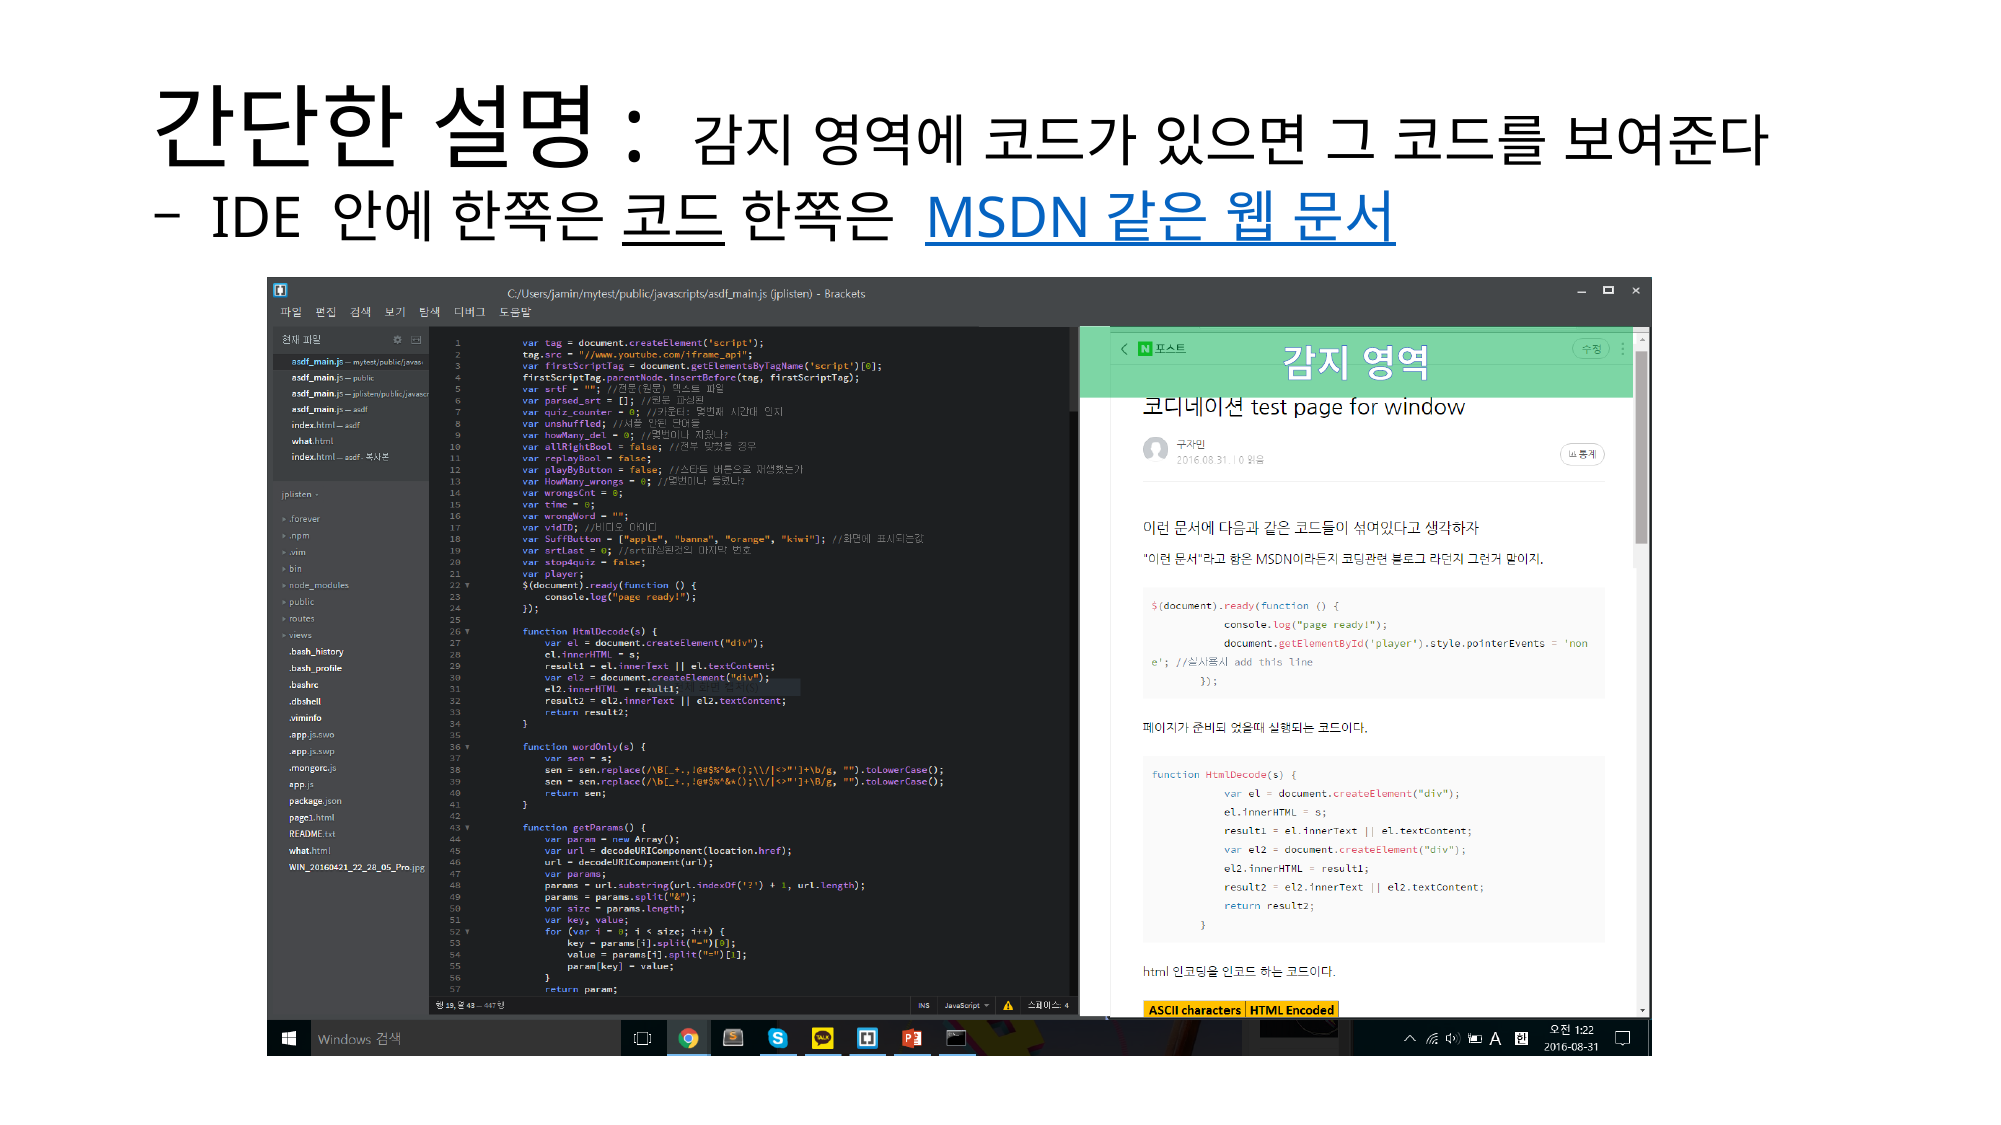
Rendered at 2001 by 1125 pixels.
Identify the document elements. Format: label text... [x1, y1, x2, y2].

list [267, 277, 1652, 1056]
title 간단한 설명: 감지 영역에 코드가 있으면 그 코드를 보여준다 – IDE 안에 한쪽은 코드 한쪽은 MSDN 같은 웹 문서 [137, 59, 1863, 278]
picture [978, 277, 1652, 327]
